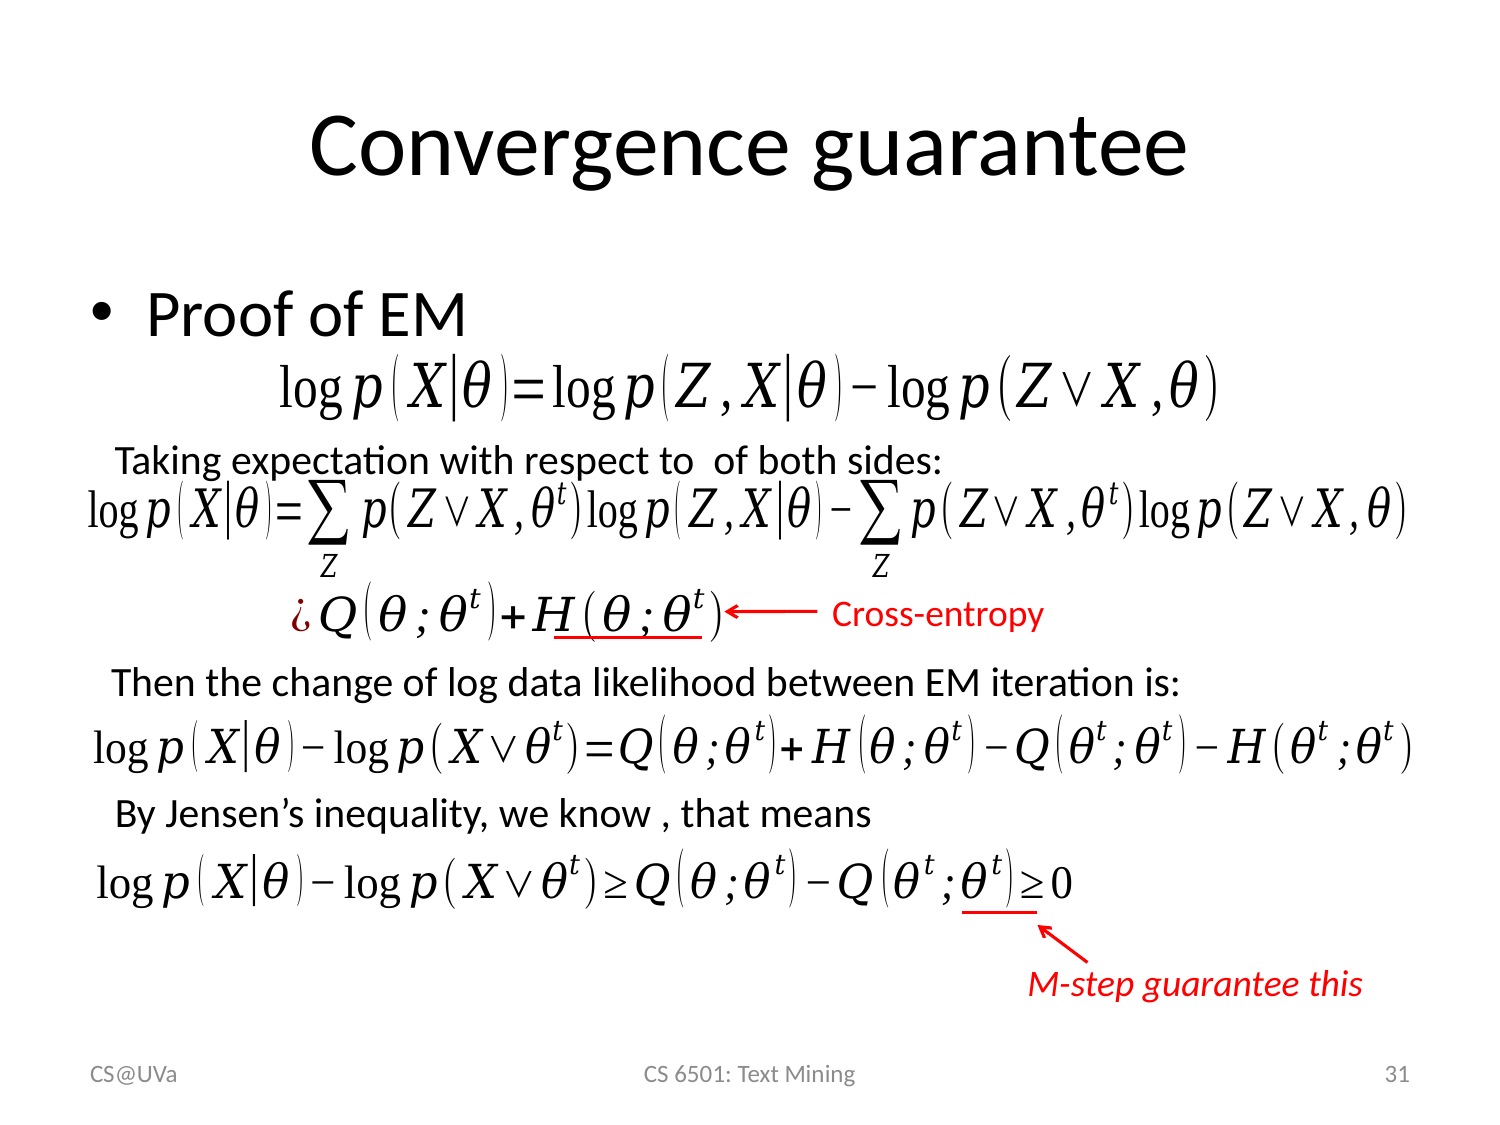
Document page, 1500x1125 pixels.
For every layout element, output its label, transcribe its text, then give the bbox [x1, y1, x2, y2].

slide_number 31 [1074, 1042, 1425, 1103]
title Convergence guarantee [75, 45, 1425, 233]
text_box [290, 578, 1230, 645]
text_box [962, 912, 1379, 1013]
list Proof of EM [75, 262, 1425, 1005]
slide_number CS@UVa [75, 1042, 425, 1103]
footer CS 6501: Text Mining [512, 1042, 988, 1103]
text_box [92, 646, 1414, 777]
